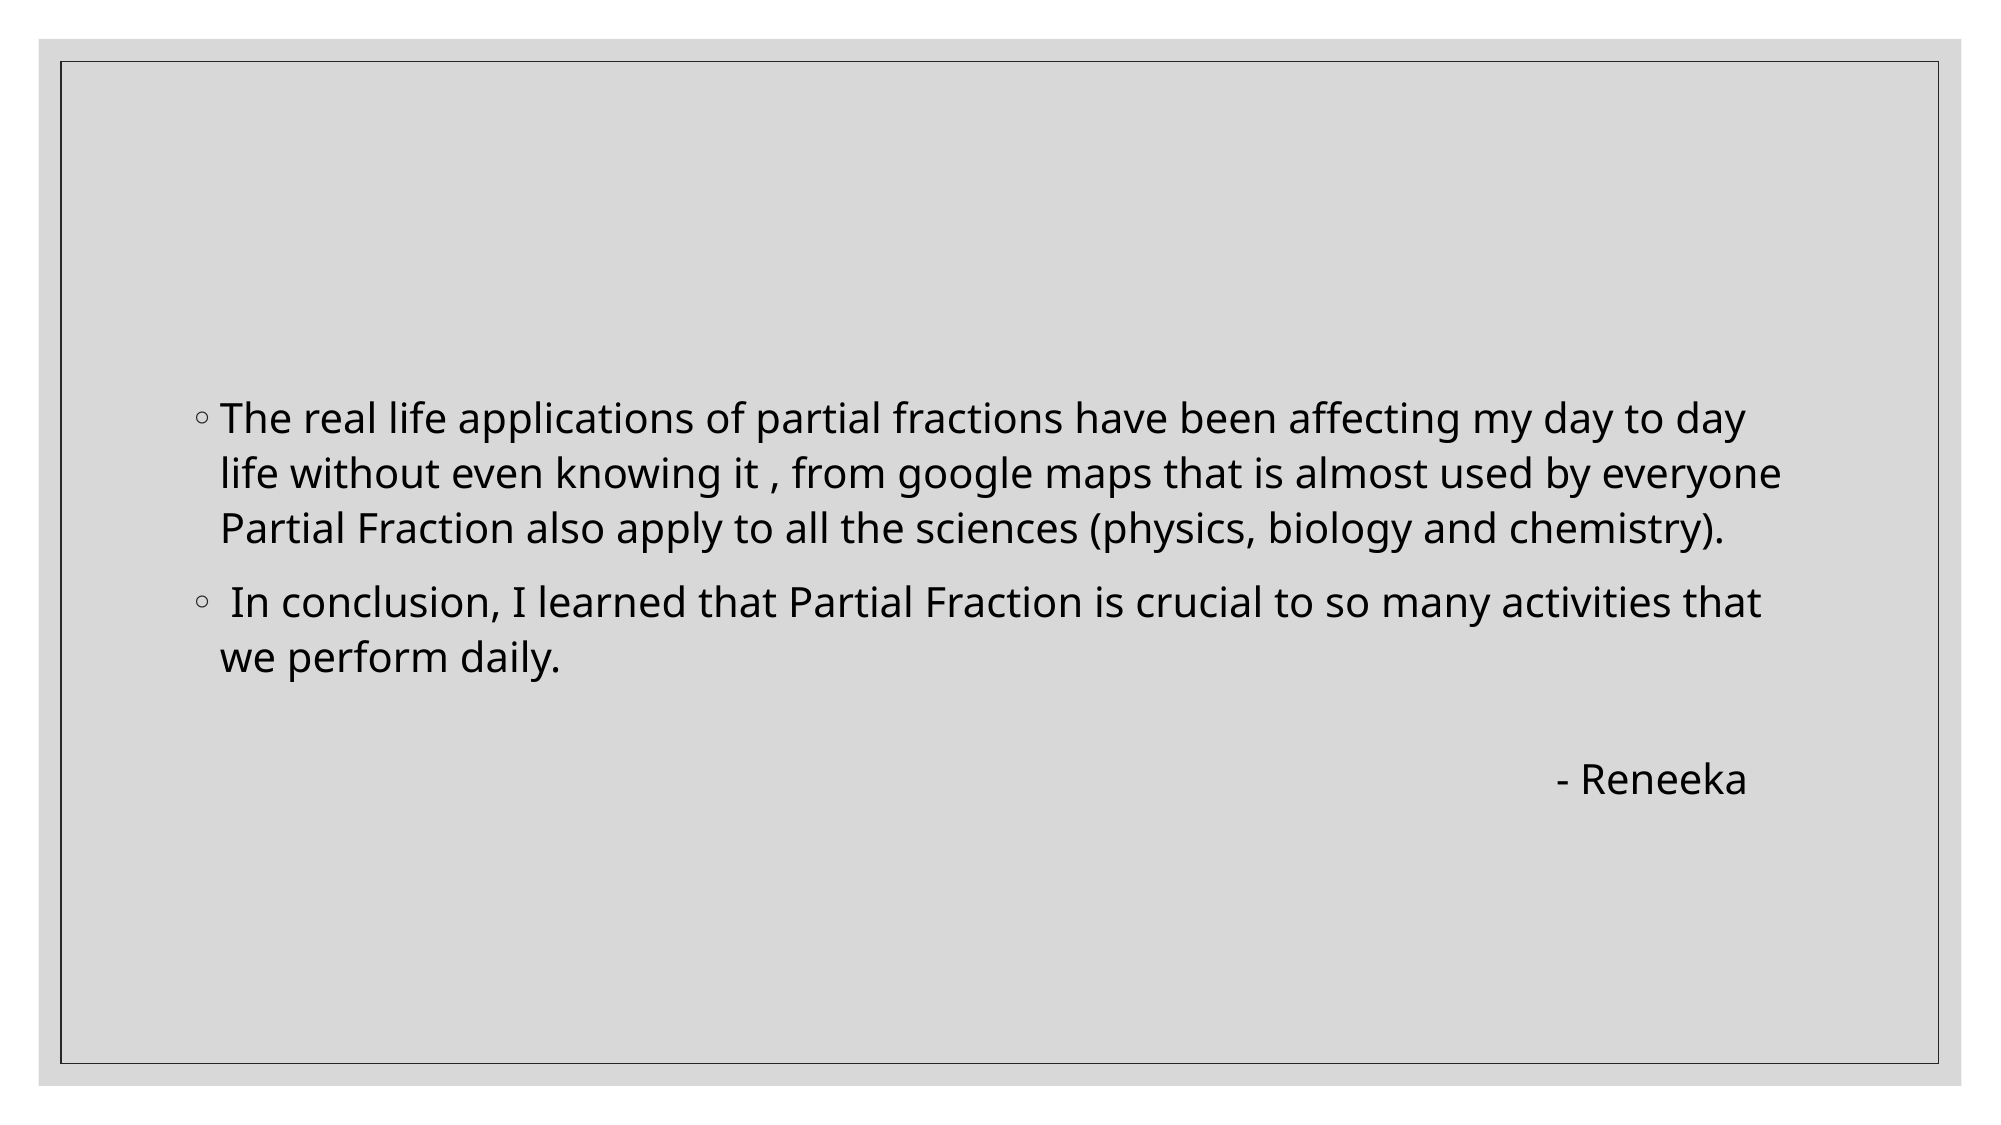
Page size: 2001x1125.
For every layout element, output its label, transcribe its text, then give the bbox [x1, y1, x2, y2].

text_box - Reneeka [1541, 745, 1766, 811]
list The real life applications of partial fractions have been affecting my day to day life without even knowing it , from google maps that is almost used by everyone Partial Fraction also apply to all the sciences (physics, biology and chemistry). In conclusion, I learned that Partial Fraction is crucial to so many activities that we perform daily. [174, 379, 1825, 746]
